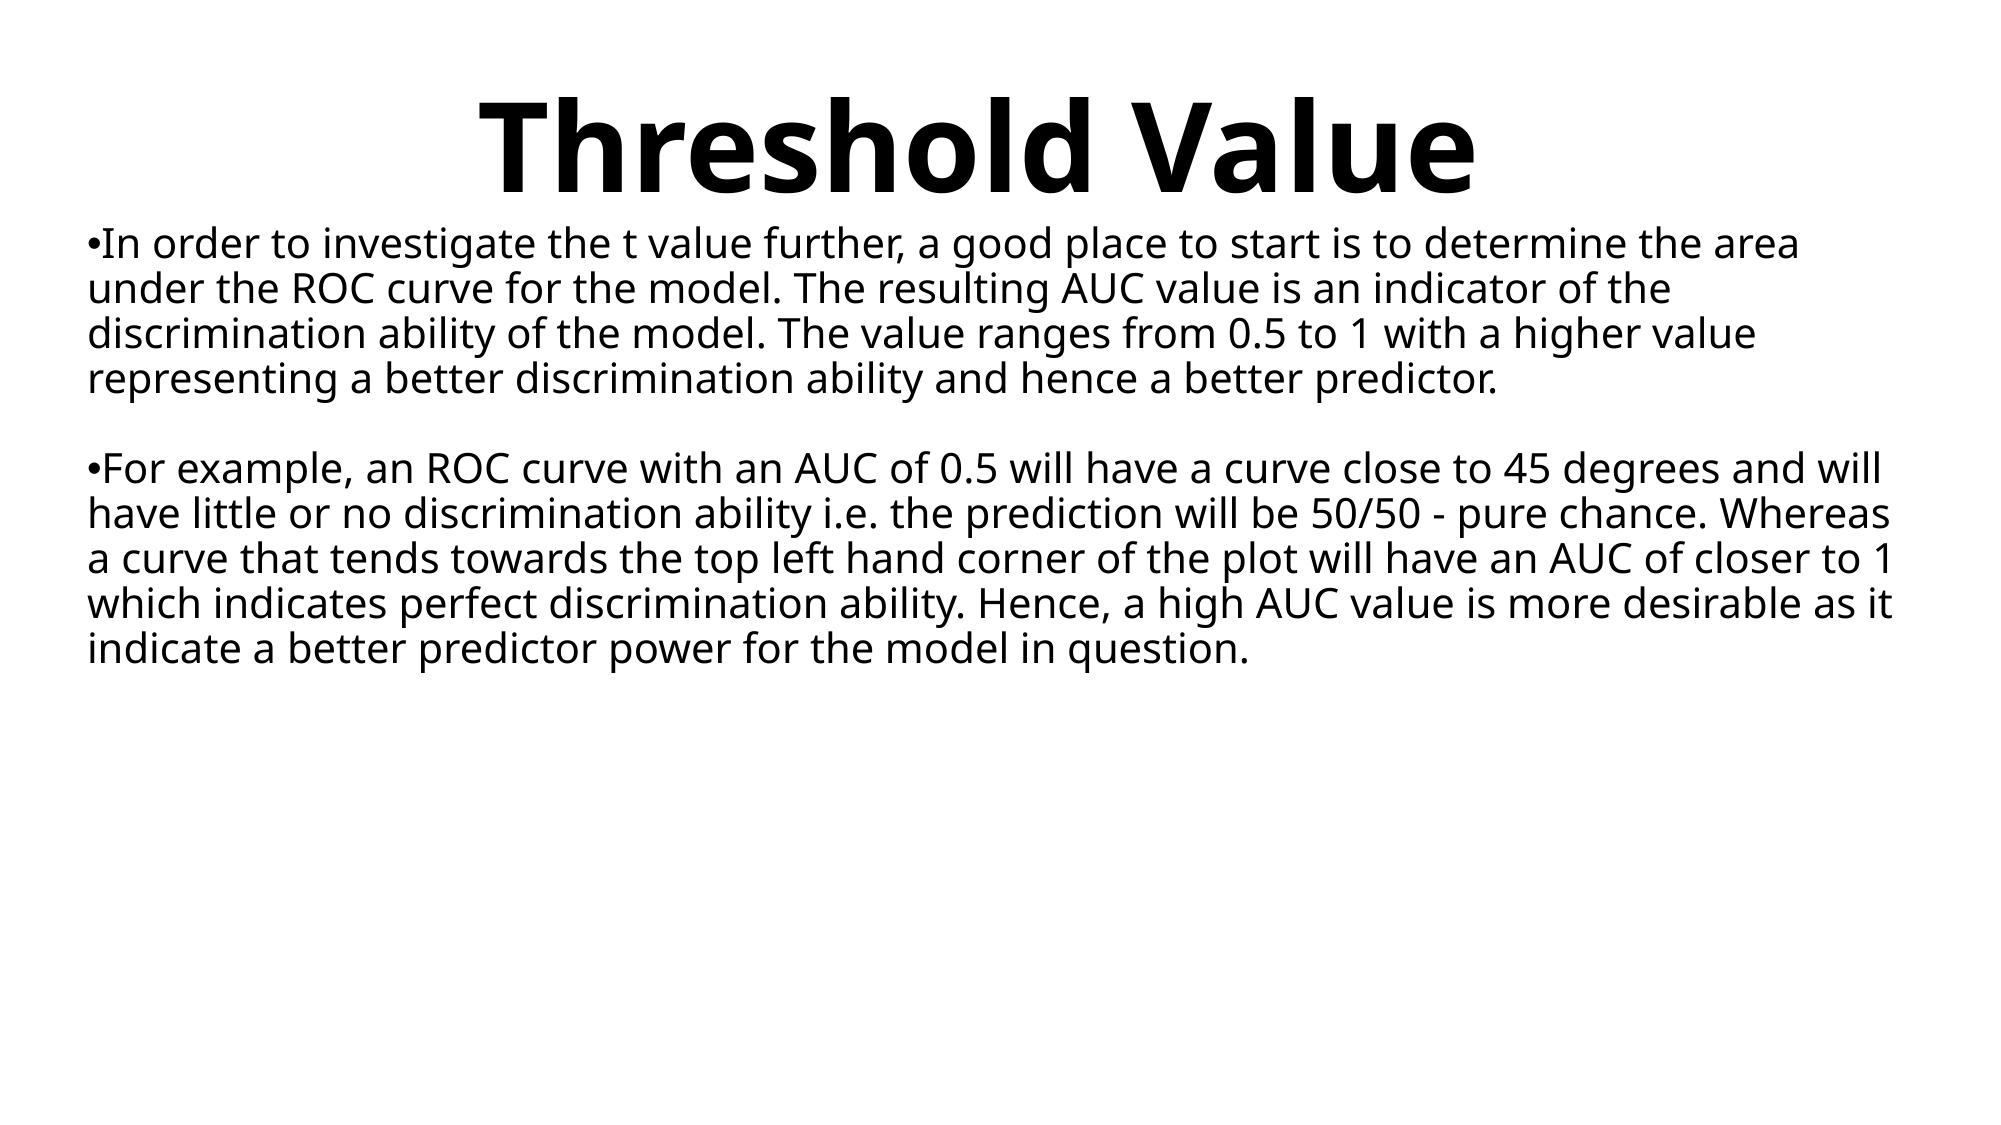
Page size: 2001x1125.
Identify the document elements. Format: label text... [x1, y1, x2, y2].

title Threshold Value [229, 22, 1729, 228]
text_box In order to investigate the t value further, a good place to start is to determine the area under the ROC curve for the model. The resulting AUC value is an indicator of the discrimination ability of the model. The value ranges from 0.5 to 1 with a higher value representing a better discrimination ability and hence a better predictor. For example, an ROC curve with an AUC of 0.5 will have a curve close to 45 degrees and will have little or no discrimination ability i.e. the prediction will be 50/50 - pure chance. Whereas a curve that tends towards the top left hand corner of the plot will have an AUC of closer to 1 which indicates perfect discrimination ability. Hence, a high AUC value is more desirable as it indicate a better predictor power for the model in question. [72, 228, 1928, 726]
